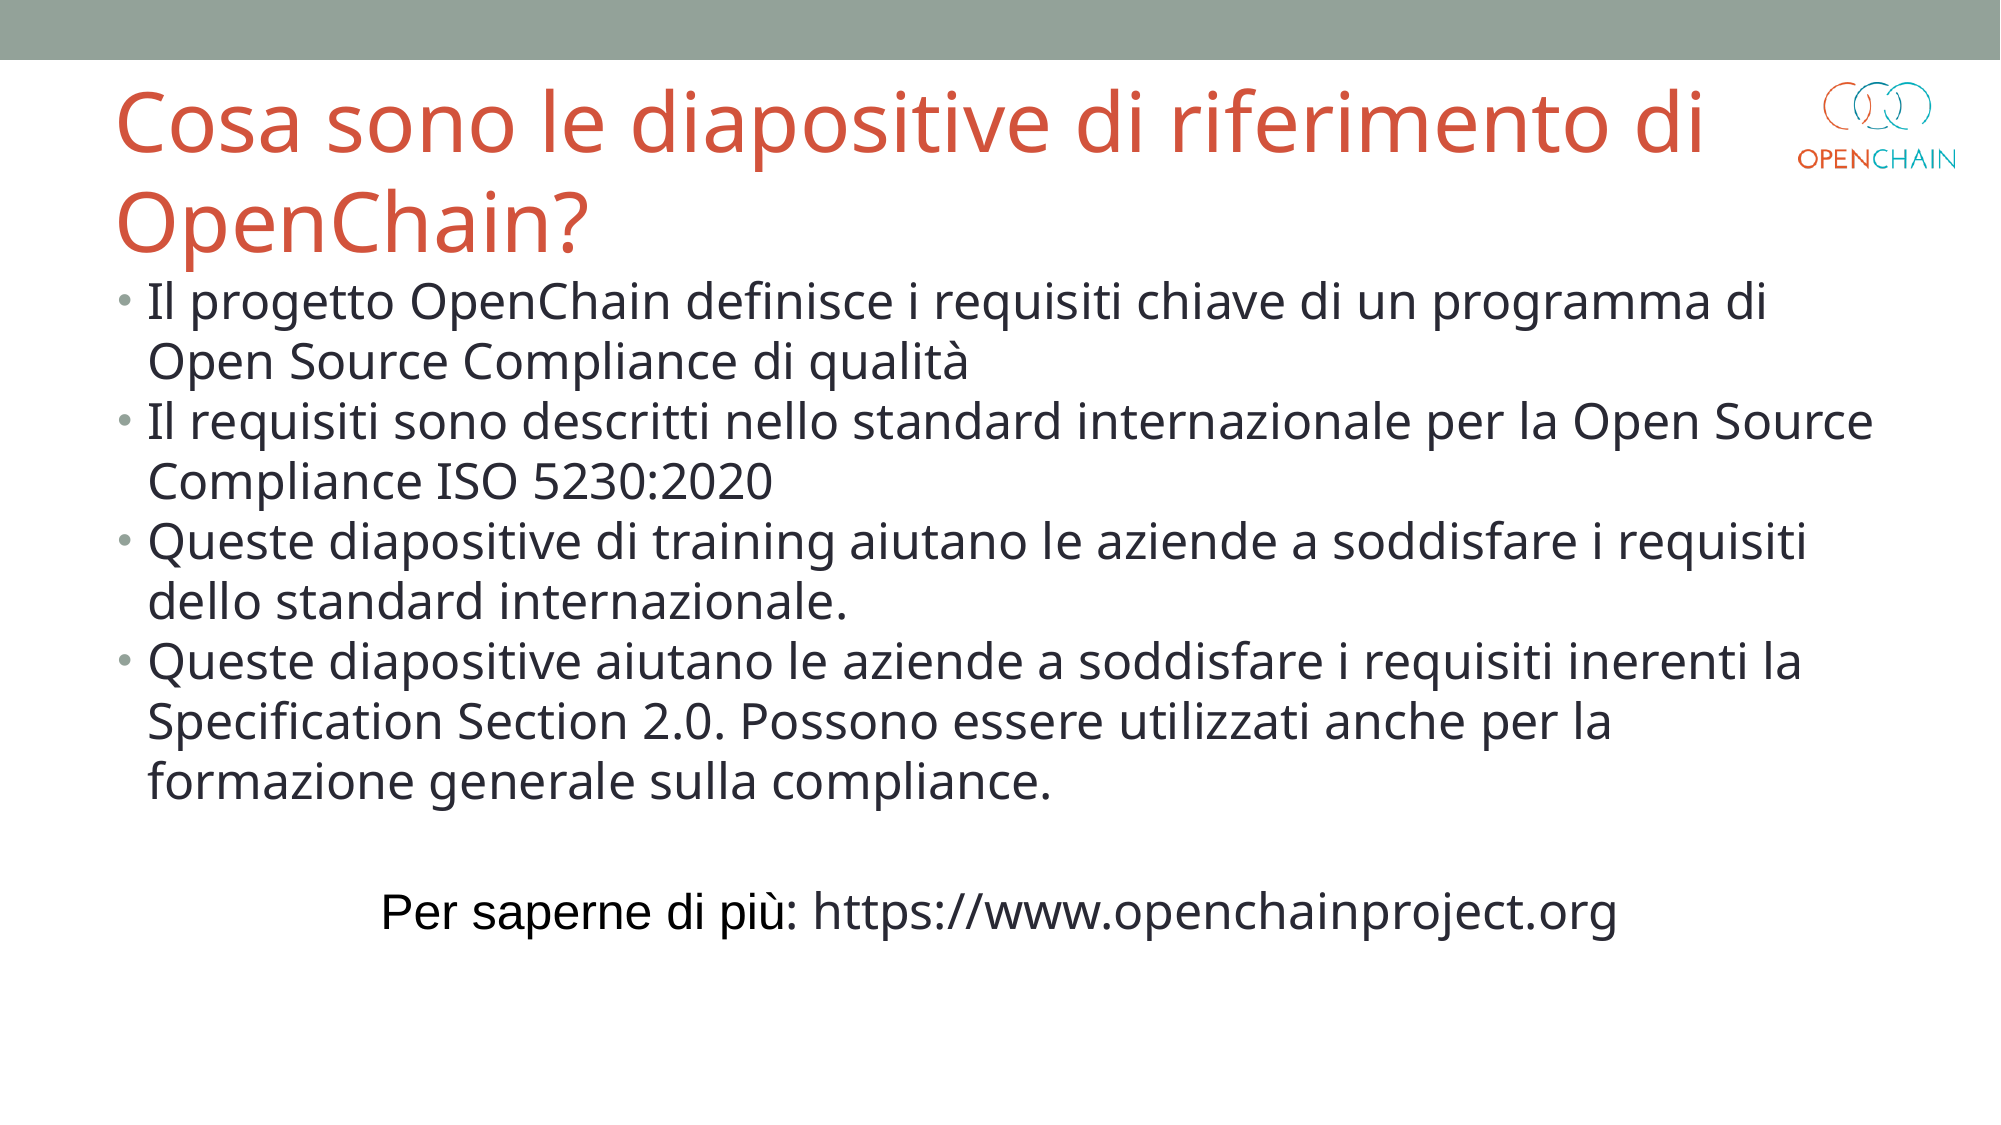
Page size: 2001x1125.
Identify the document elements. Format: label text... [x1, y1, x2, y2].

text_box Il progetto OpenChain definisce i requisiti chiave di un programma di Open Source Compliance di qualità Il requisiti sono descritti nello standard internazionale per la Open Source Compliance ISO 5230:2020 Queste diapositive di training aiutano le aziende a soddisfare i requisiti dello standard internazionale. Queste diapositive aiutano le aziende a soddisfare i requisiti inerenti la Specification Section 2.0. Possono essere utilizzati anche per la formazione generale sulla compliance. Per saperne di più: https://www.openchainproject.org [102, 262, 1898, 1075]
text_box Cosa sono le diapositive di riferimento di OpenChain? [99, 87, 1850, 250]
picture [1798, 82, 1955, 169]
